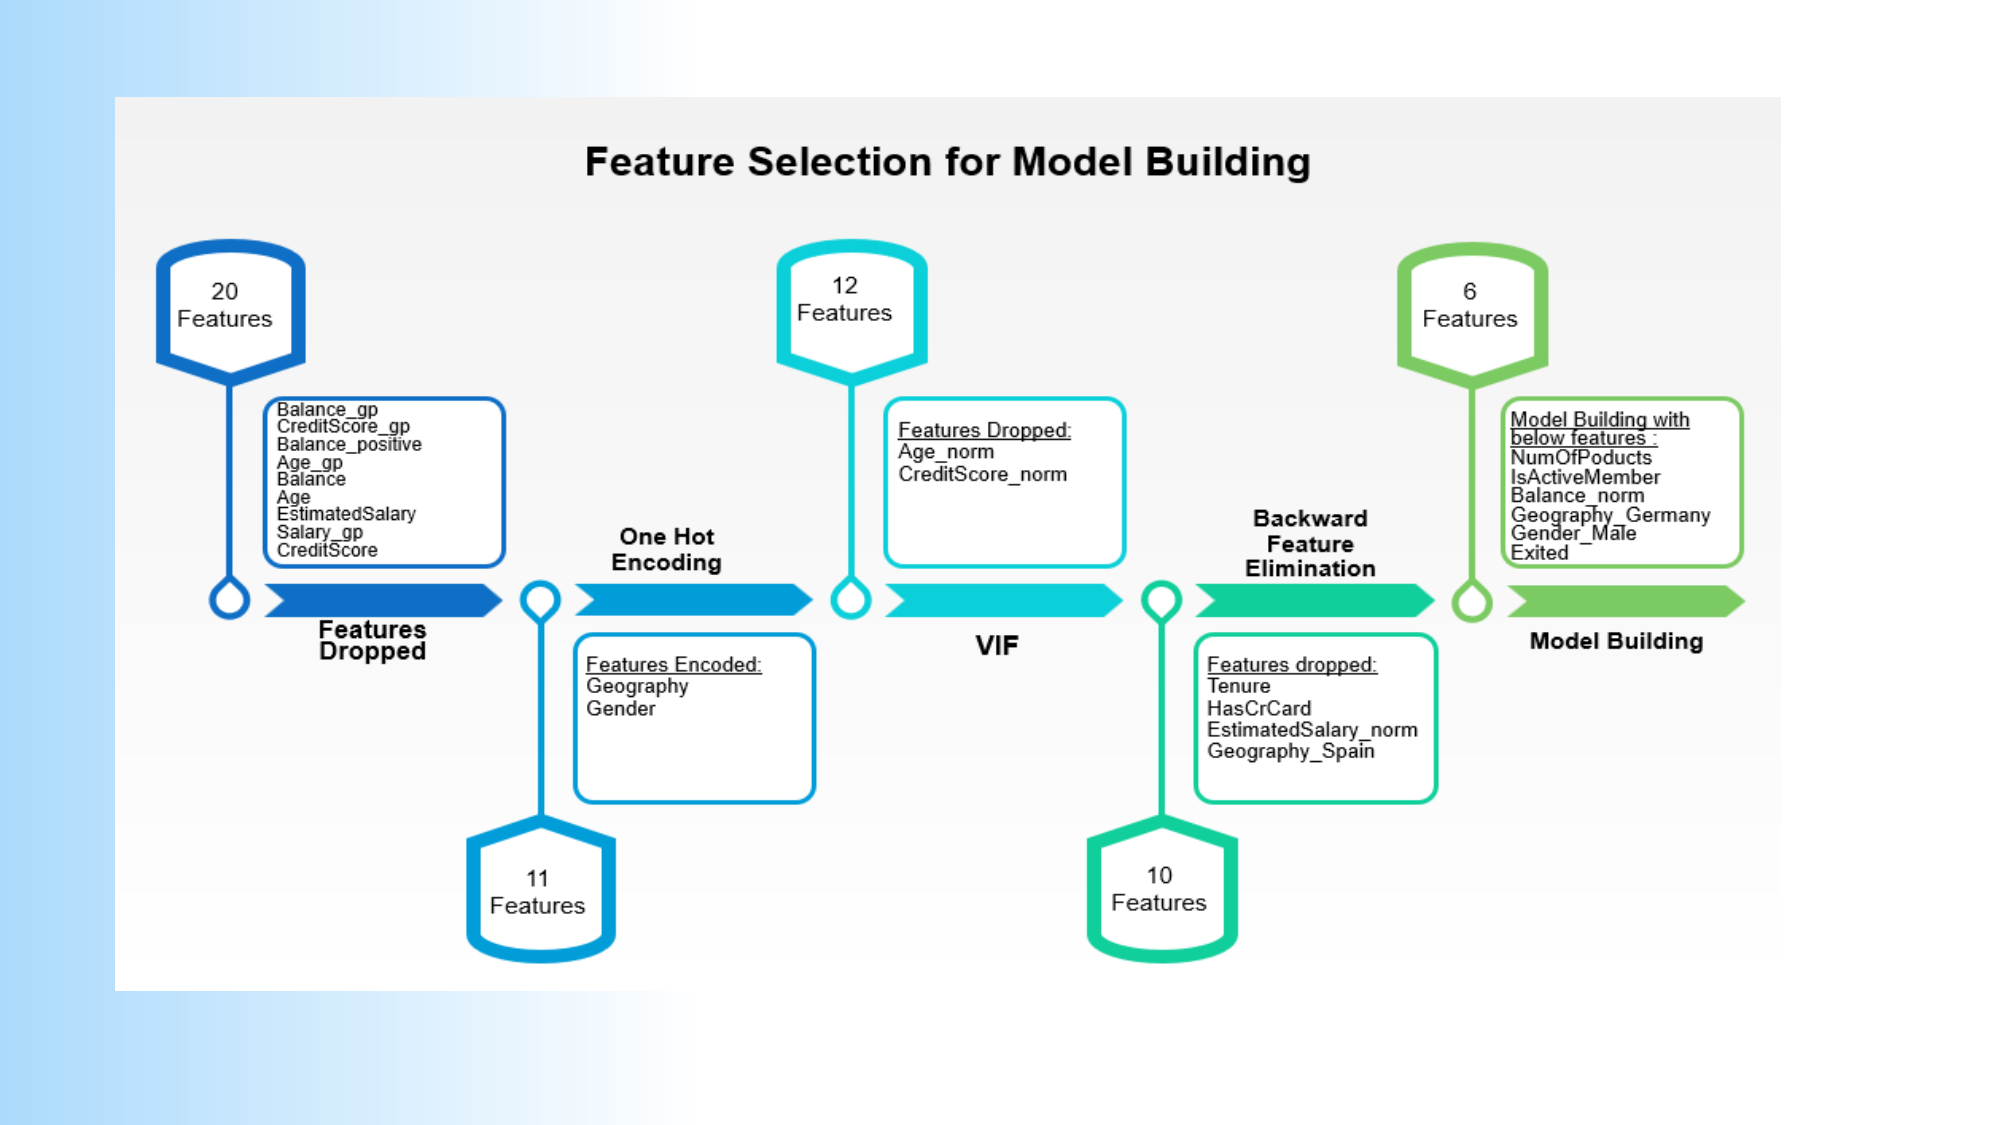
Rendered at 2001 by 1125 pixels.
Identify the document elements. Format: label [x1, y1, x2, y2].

picture [115, 97, 1781, 991]
